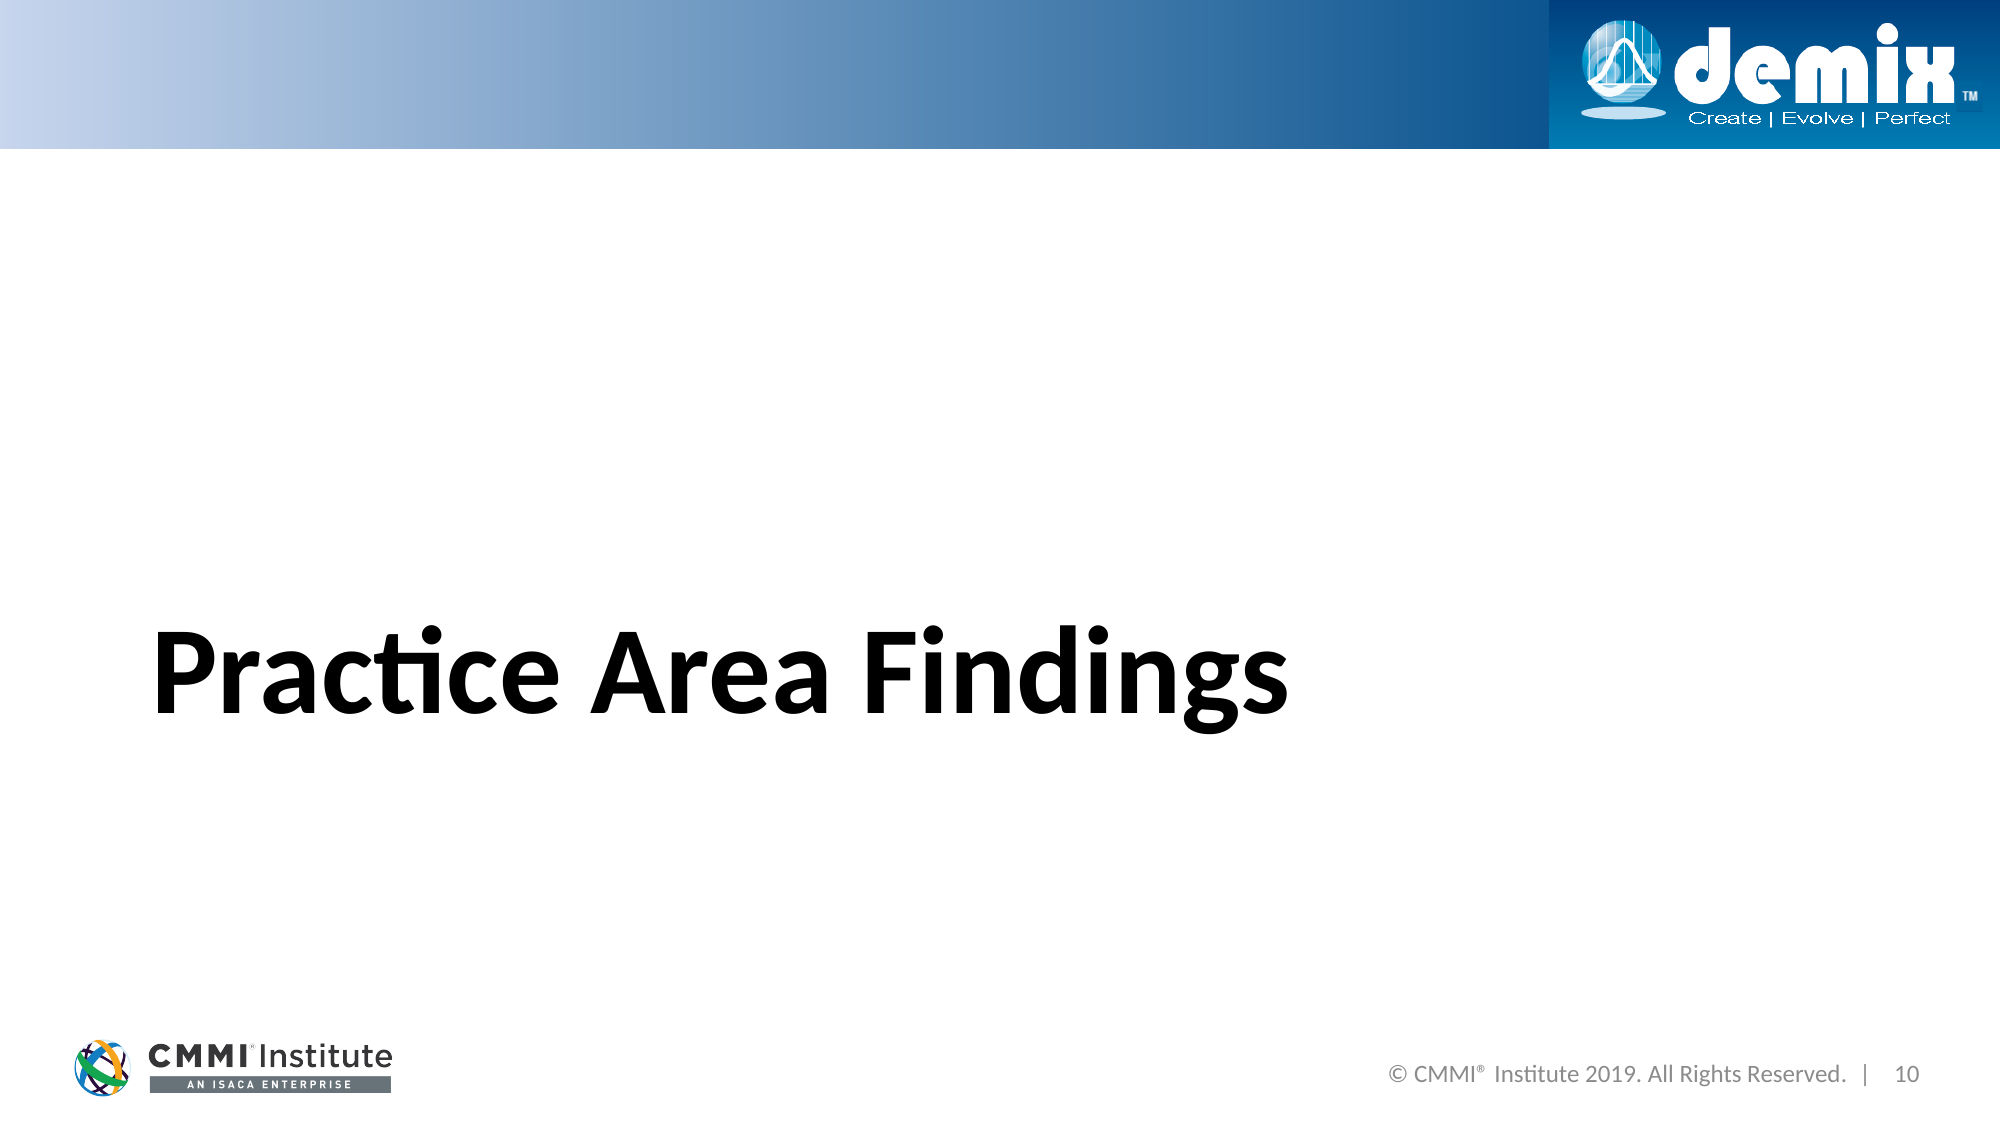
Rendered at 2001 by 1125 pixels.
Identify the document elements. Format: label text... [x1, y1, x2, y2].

picture [41, 993, 439, 1125]
picture [1582, 106, 1665, 119]
picture [1549, 0, 2000, 111]
title Practice Area Findings [136, 280, 1862, 749]
